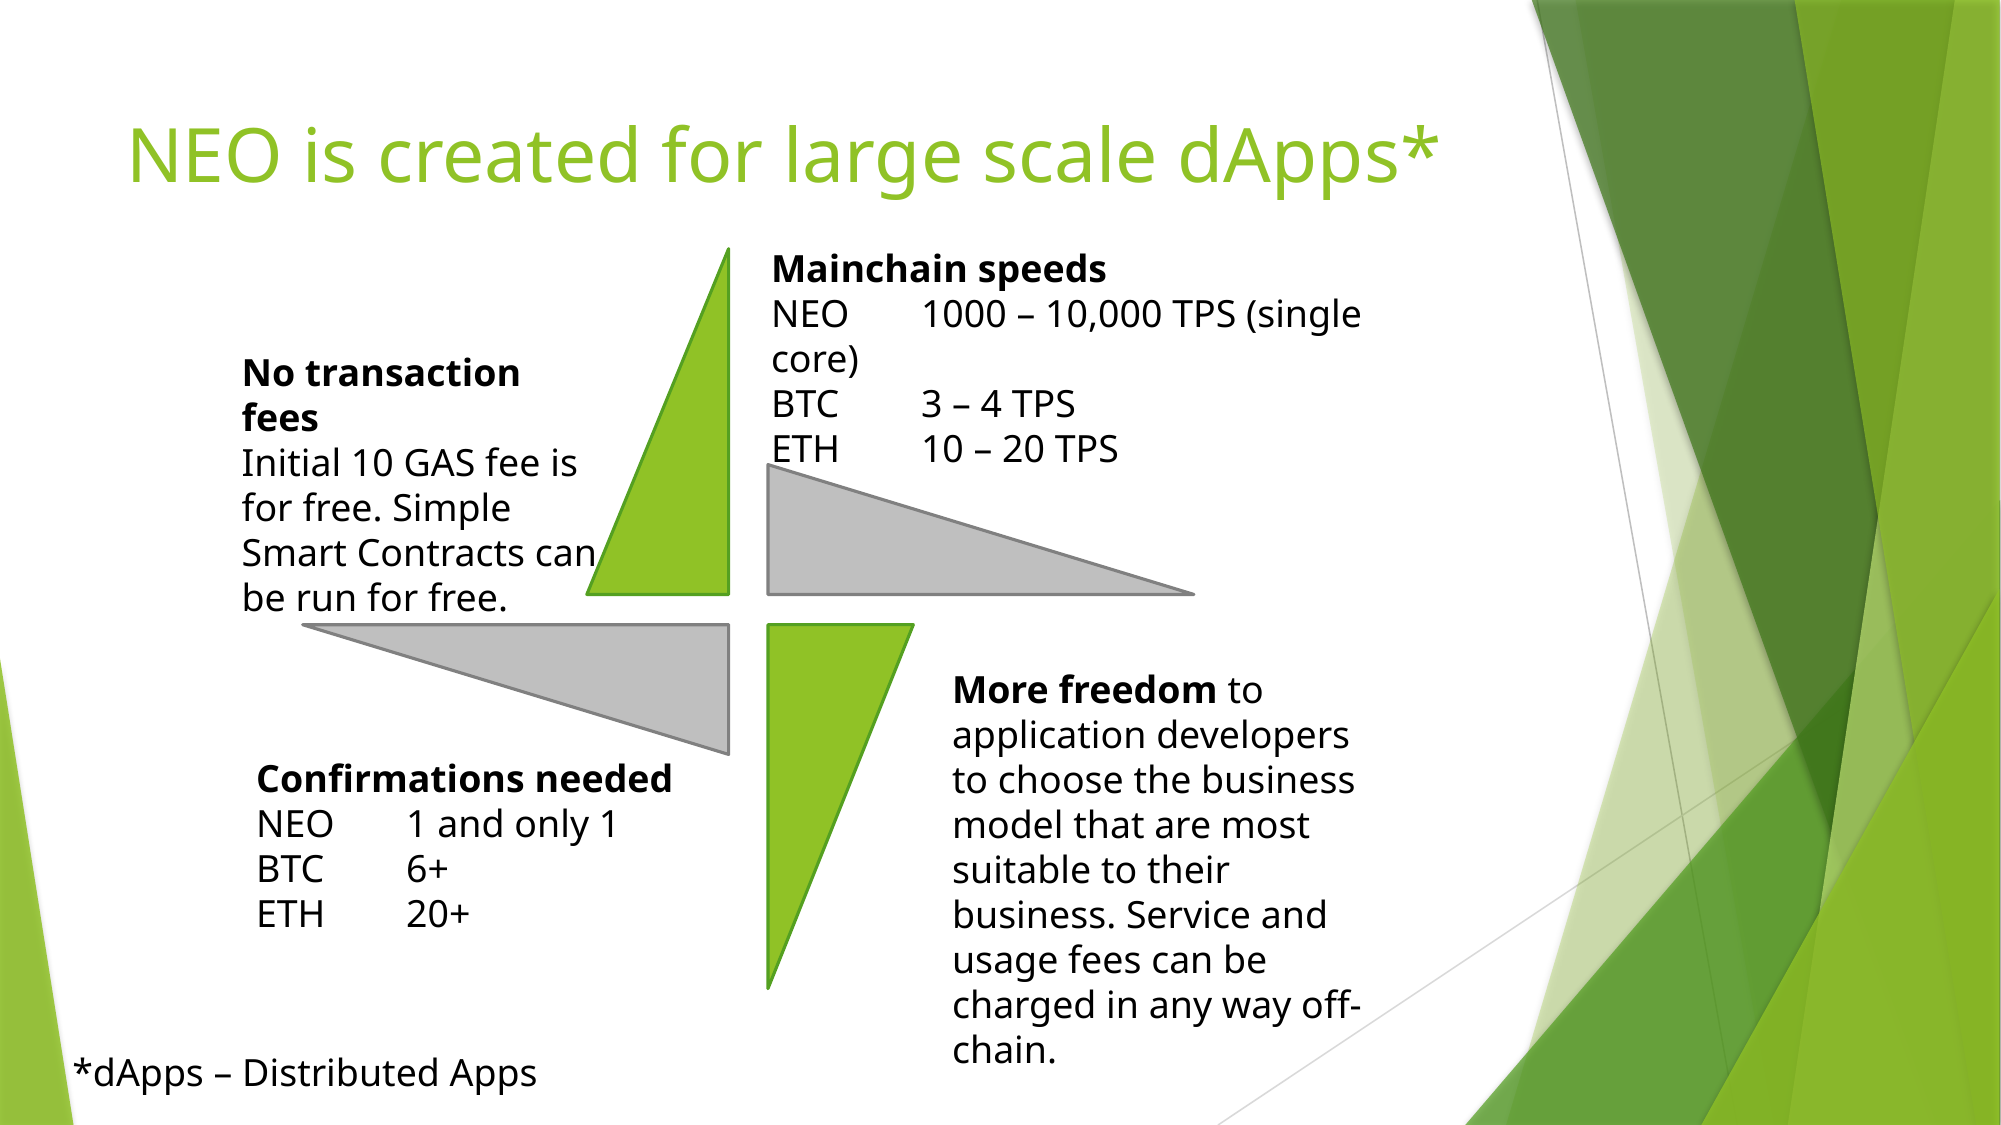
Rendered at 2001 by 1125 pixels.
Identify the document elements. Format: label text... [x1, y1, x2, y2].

text_box Mainchain speeds NEO 1000 – 10,000 TPS (single core) BTC 3 – 4 TPS ETH 10 – 20 TPS [756, 237, 1433, 523]
text_box [766, 523, 1196, 597]
text_box [621, 247, 731, 597]
text_box [766, 623, 915, 991]
text_box No transaction fees Initial 10 GAS fee is for free. Simple Smart Contracts can be run for free. [226, 341, 621, 671]
text_box [449, 623, 731, 756]
text_box *dApps – Distributed Apps [57, 997, 553, 1102]
text_box Confirmations needed NEO 1 and only 1 BTC 6+ ETH 20+ [241, 747, 729, 988]
title NEO is created for large scale dApps* [111, 99, 1522, 317]
text_box More freedom to application developers to choose the business model that are most suitable to their business. Service and usage fees can be charged in any way off-chain. [937, 658, 1395, 1078]
